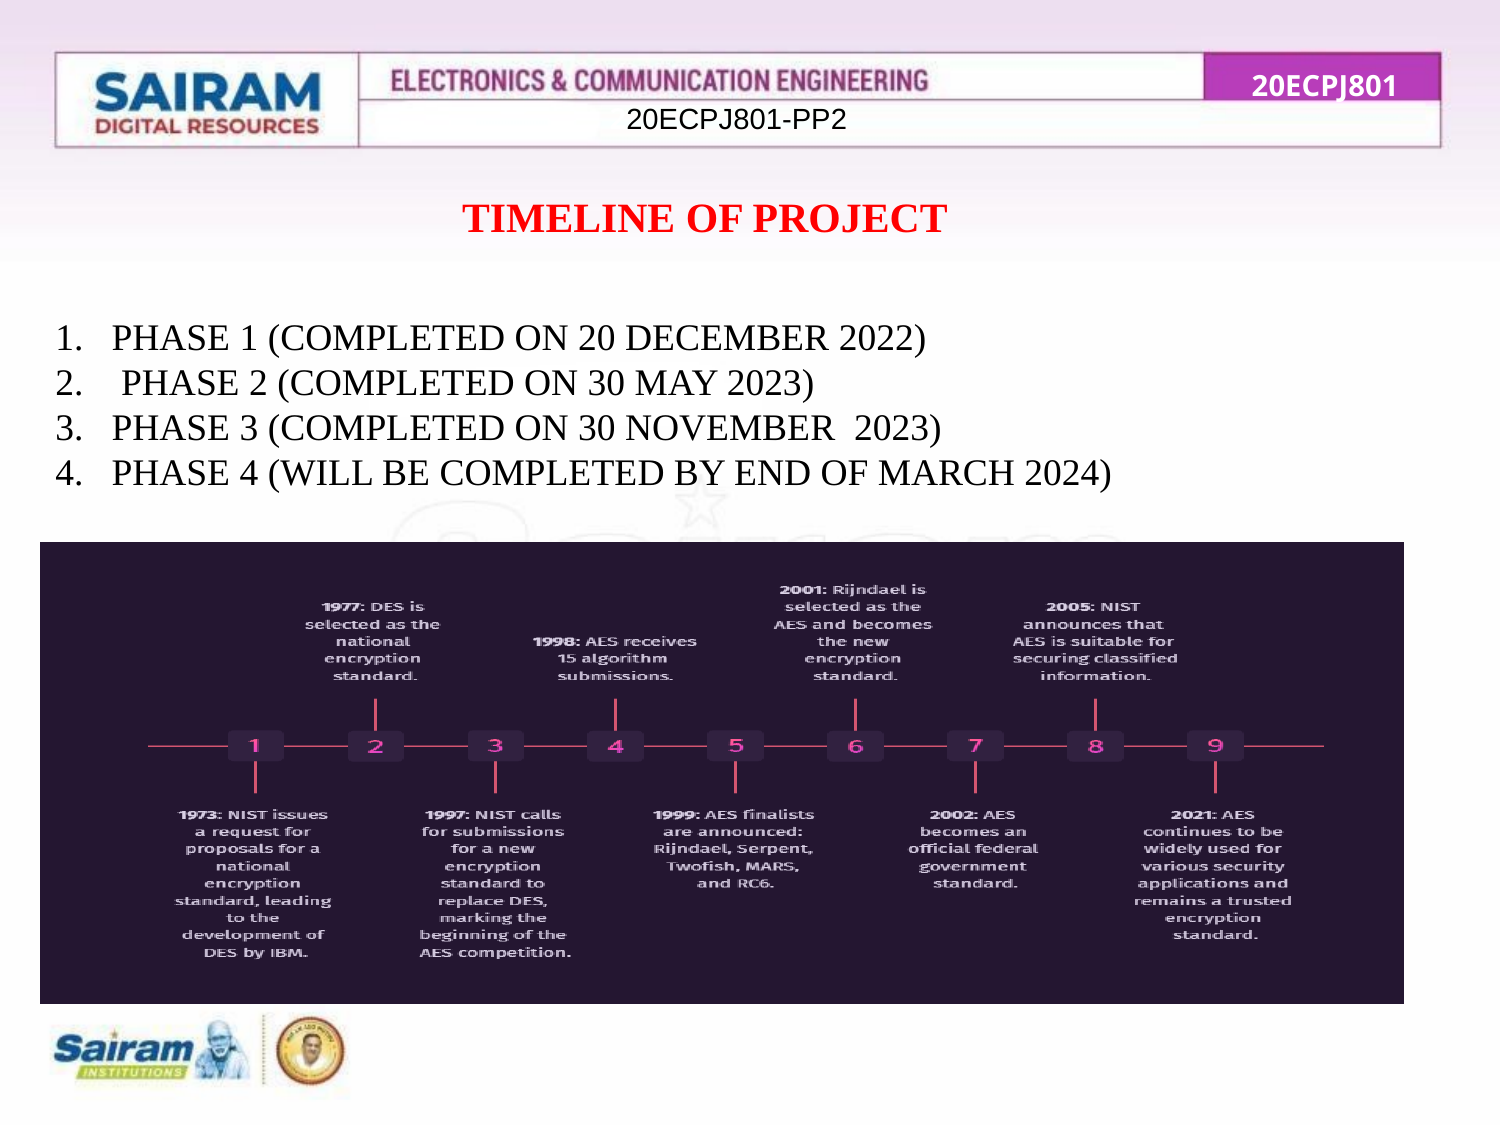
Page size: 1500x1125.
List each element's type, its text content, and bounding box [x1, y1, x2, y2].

text_box 220ECPJ801-PP2 [565, 92, 892, 178]
text_box TIMELINE OF PROJECT [67, 182, 1343, 266]
picture [0, 0, 1500, 1125]
text_box PHASE 1 (COMPLETED ON 20 DECEMBER 2022) PHASE 2 (COMPLETED ON 30 MAY 2023) PHASE 3 (COMPLETED ON 30 NOVEMBER 2023) PHASE 4 (WILL BE COMPLETED BY END OF MARCH 2024) [40, 305, 1385, 542]
text_box 20ECPJ801 [1205, 52, 1453, 118]
